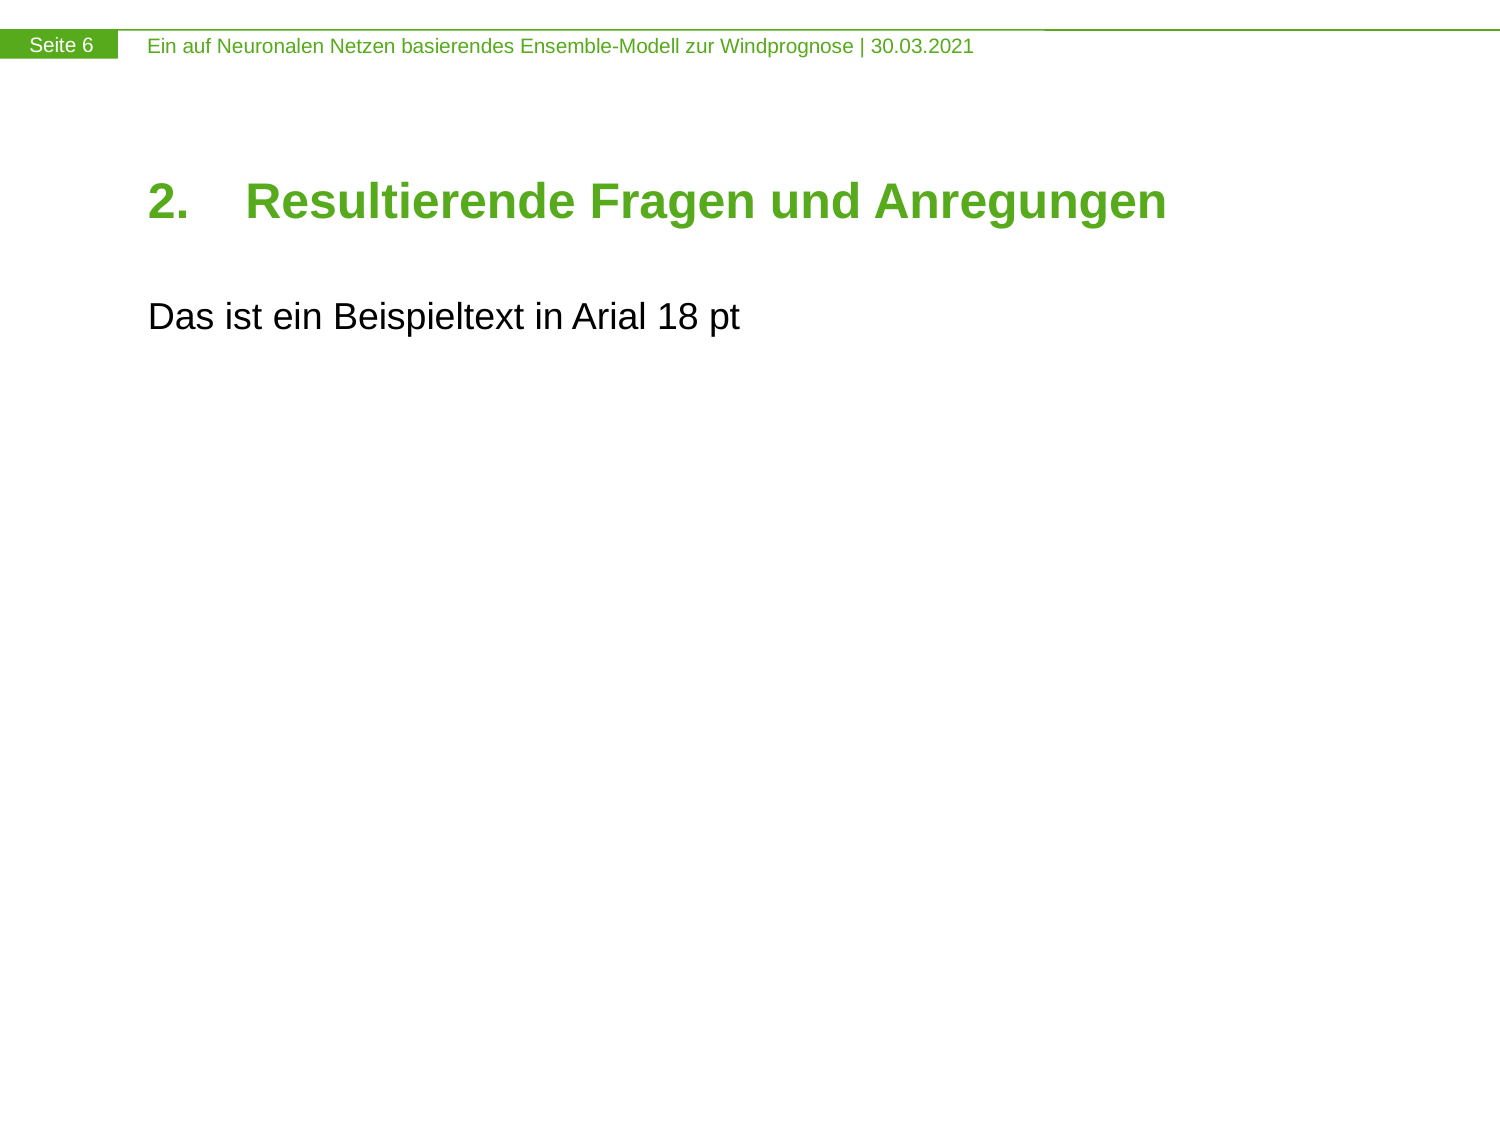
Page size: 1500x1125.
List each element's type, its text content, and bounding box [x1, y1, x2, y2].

list Das ist ein Beispieltext in Arial 18 pt [132, 287, 1371, 888]
title 2. Resultierende Fragen und Anregungen [132, 149, 1413, 258]
